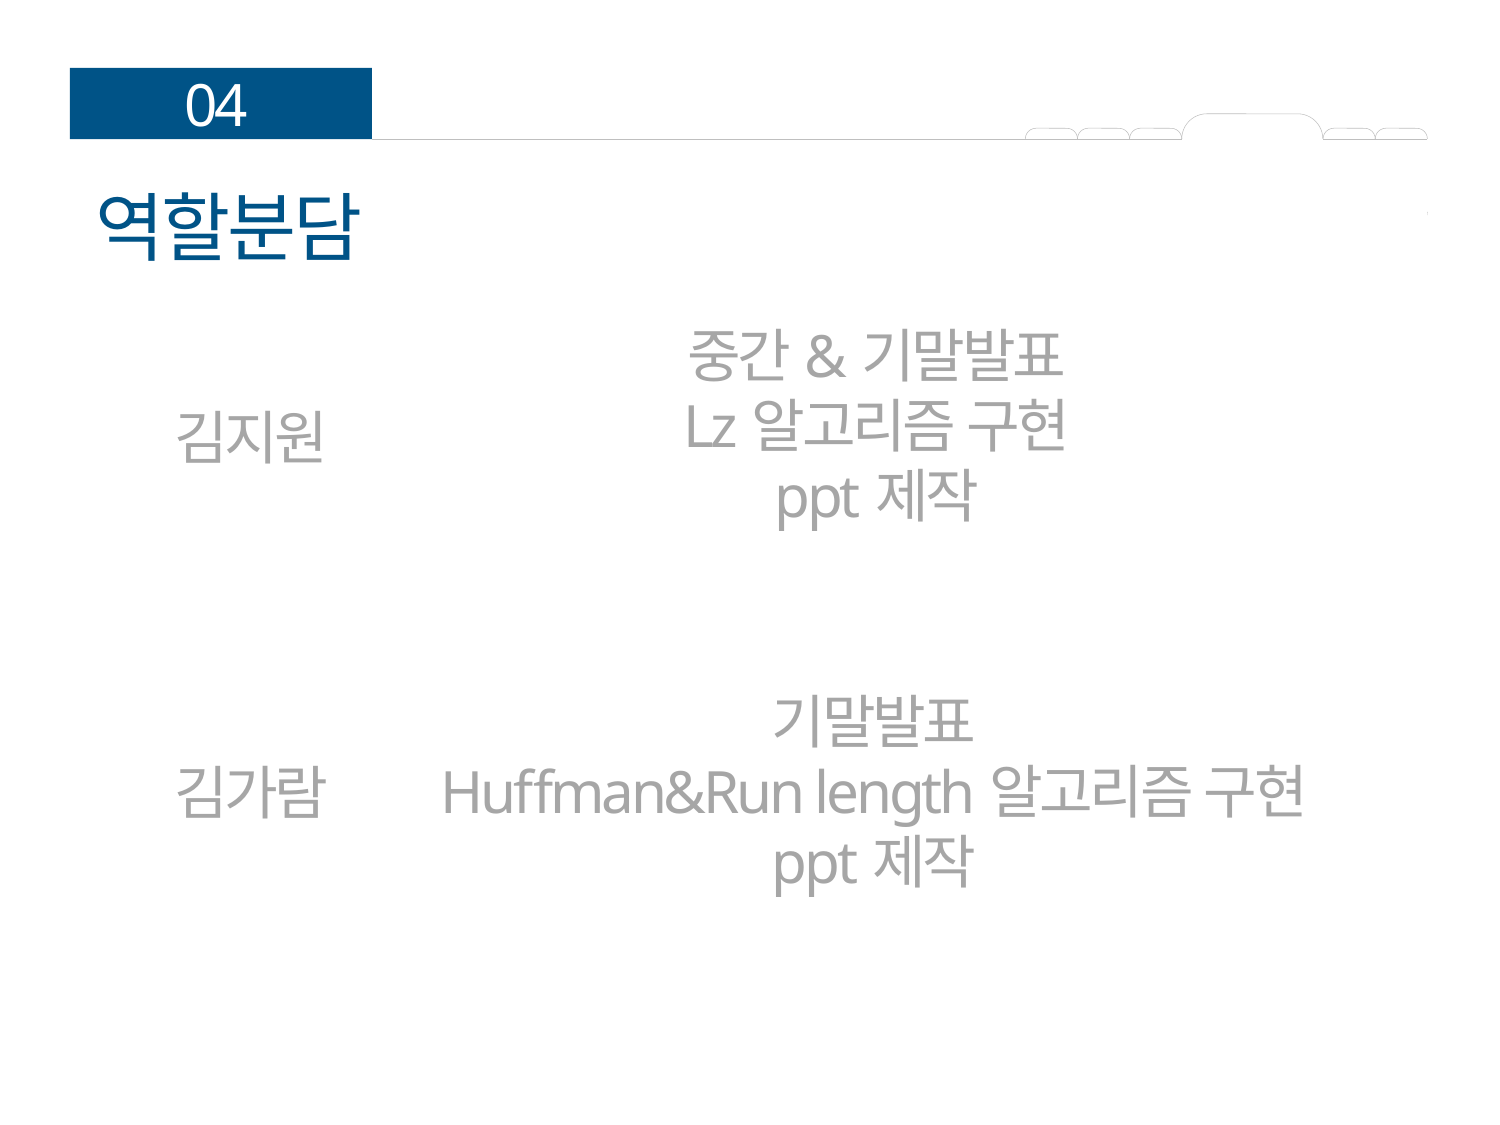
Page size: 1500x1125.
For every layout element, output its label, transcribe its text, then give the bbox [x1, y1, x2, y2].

text_box 중간&기말발표 Lz알고리즘 구현 ppt제작 [448, 311, 1306, 537]
text_box 기말발표 Huffman&Run length알고리즘 구현 ppt제작 [289, 677, 1459, 903]
text_box 김가람 [159, 748, 372, 834]
text_box 역할분담 [80, 172, 1006, 278]
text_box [1011, 113, 1428, 348]
text_box 김지원 [159, 393, 372, 479]
text_box 04 역할분담 [41, 60, 372, 216]
